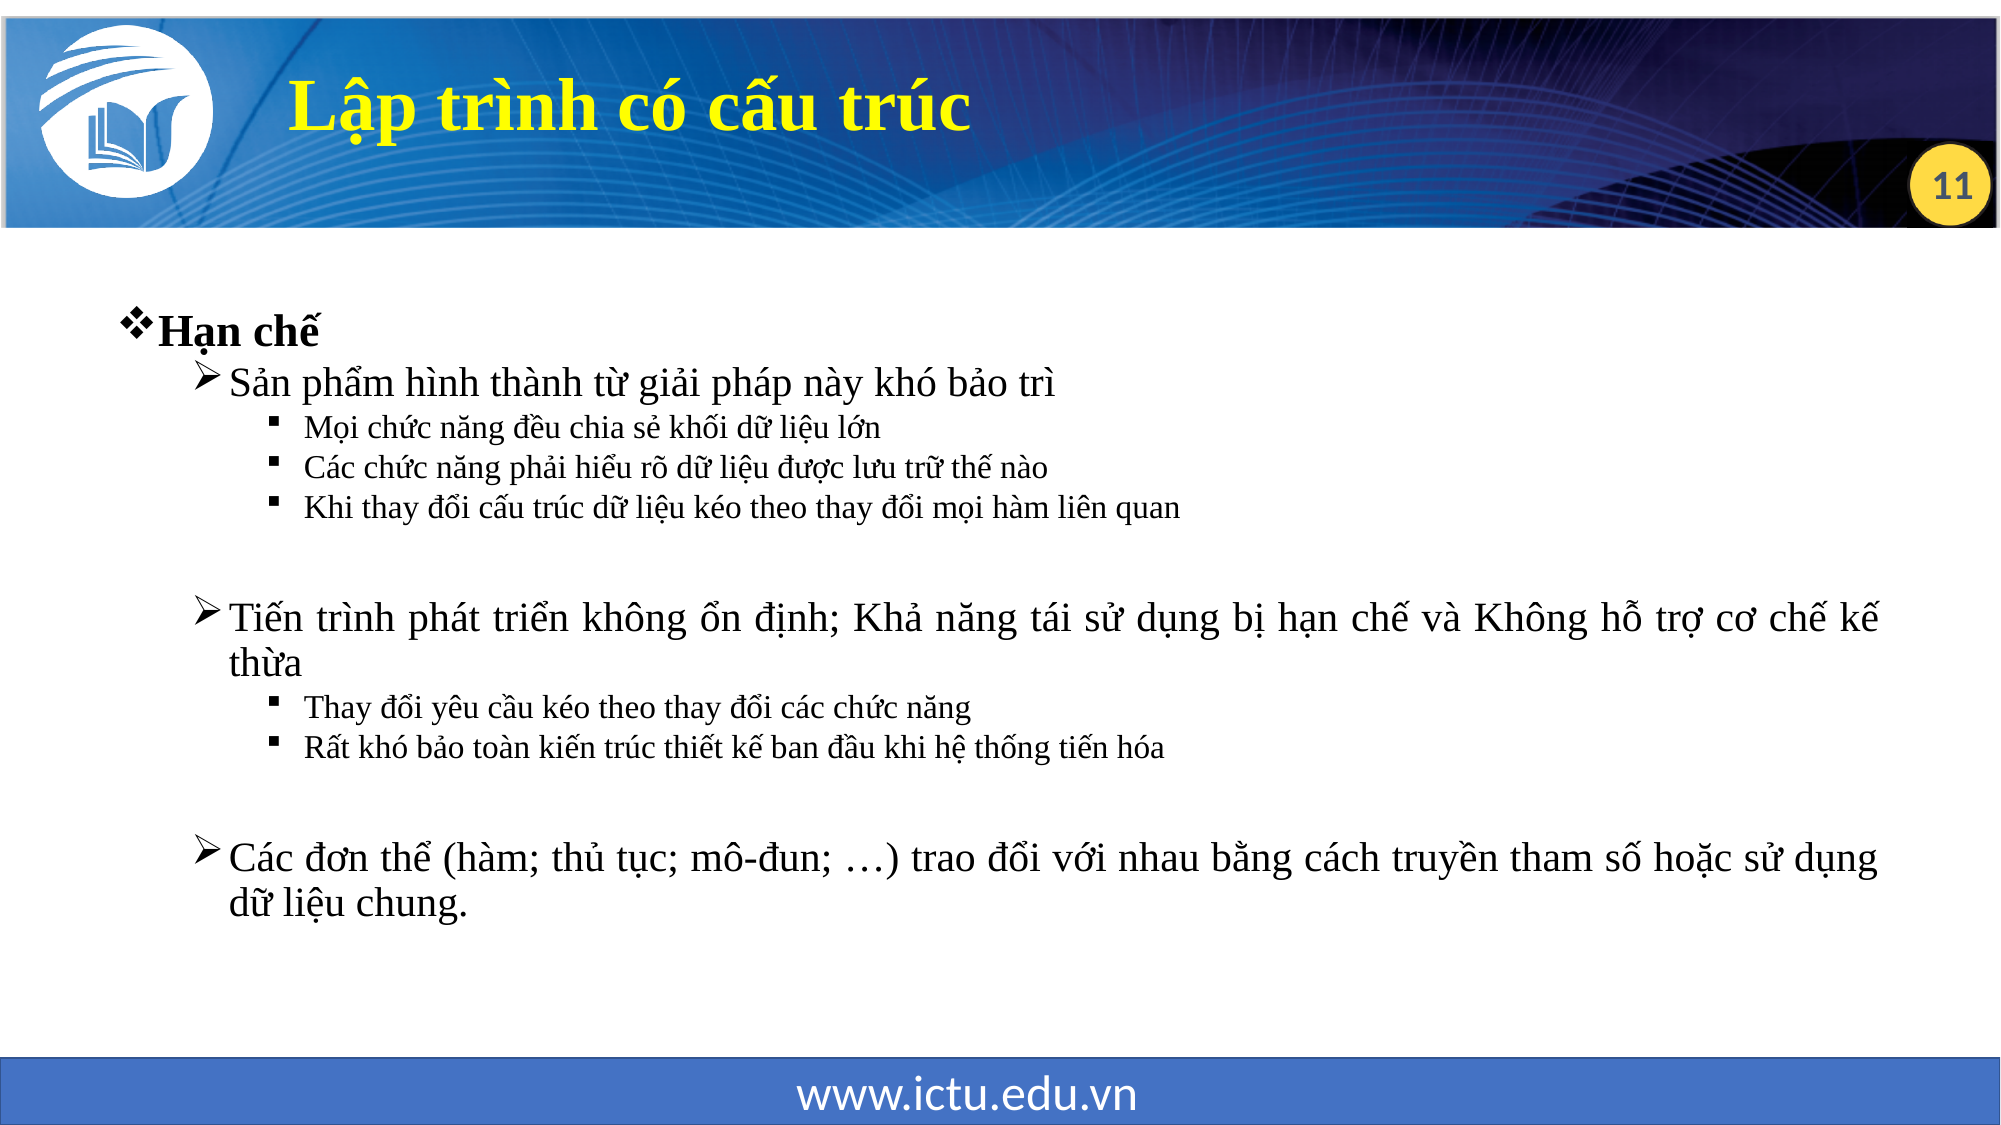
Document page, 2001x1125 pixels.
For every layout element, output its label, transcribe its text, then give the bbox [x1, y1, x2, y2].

text_box [340, 54, 395, 58]
text_box [395, 54, 1595, 58]
text_box Lập trình có cấu trúc [273, 58, 1863, 221]
picture [2, 16, 2000, 228]
list Hạn chế Sản phẩm hình thành từ giải pháp này khó bảo trì Mọi chức năng đều chia sẻ khối dữ liệu lớn Các chức năng phải hiểu rõ dữ liệu được lưu trữ thế nào Khi thay đổi cấu trúc dữ liệu kéo theo thay đổi mọi hàm liên quan Tiến trình phát triển không ổn định; Khả năng tái sử dụng bị hạn chế và Không hỗ trợ cơ chế kế thừa Thay đổi yêu cầu kéo theo thay đổi các chức năng Rất khó bảo toàn kiến trúc thiết kế ban đầu khi hệ thống tiến hóa Các đơn thể (hàm; thủ tục; mô-đun; …) trao đổi với nhau bằng cách truyền tham số hoặc sử dụng dữ liệu chung. [101, 299, 1896, 1014]
